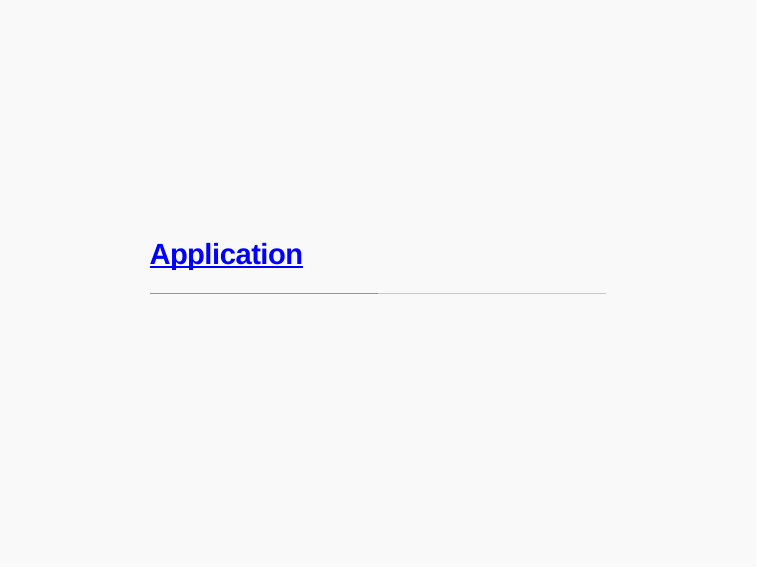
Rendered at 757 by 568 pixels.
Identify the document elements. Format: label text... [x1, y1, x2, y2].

text_box Application [147, 232, 306, 271]
